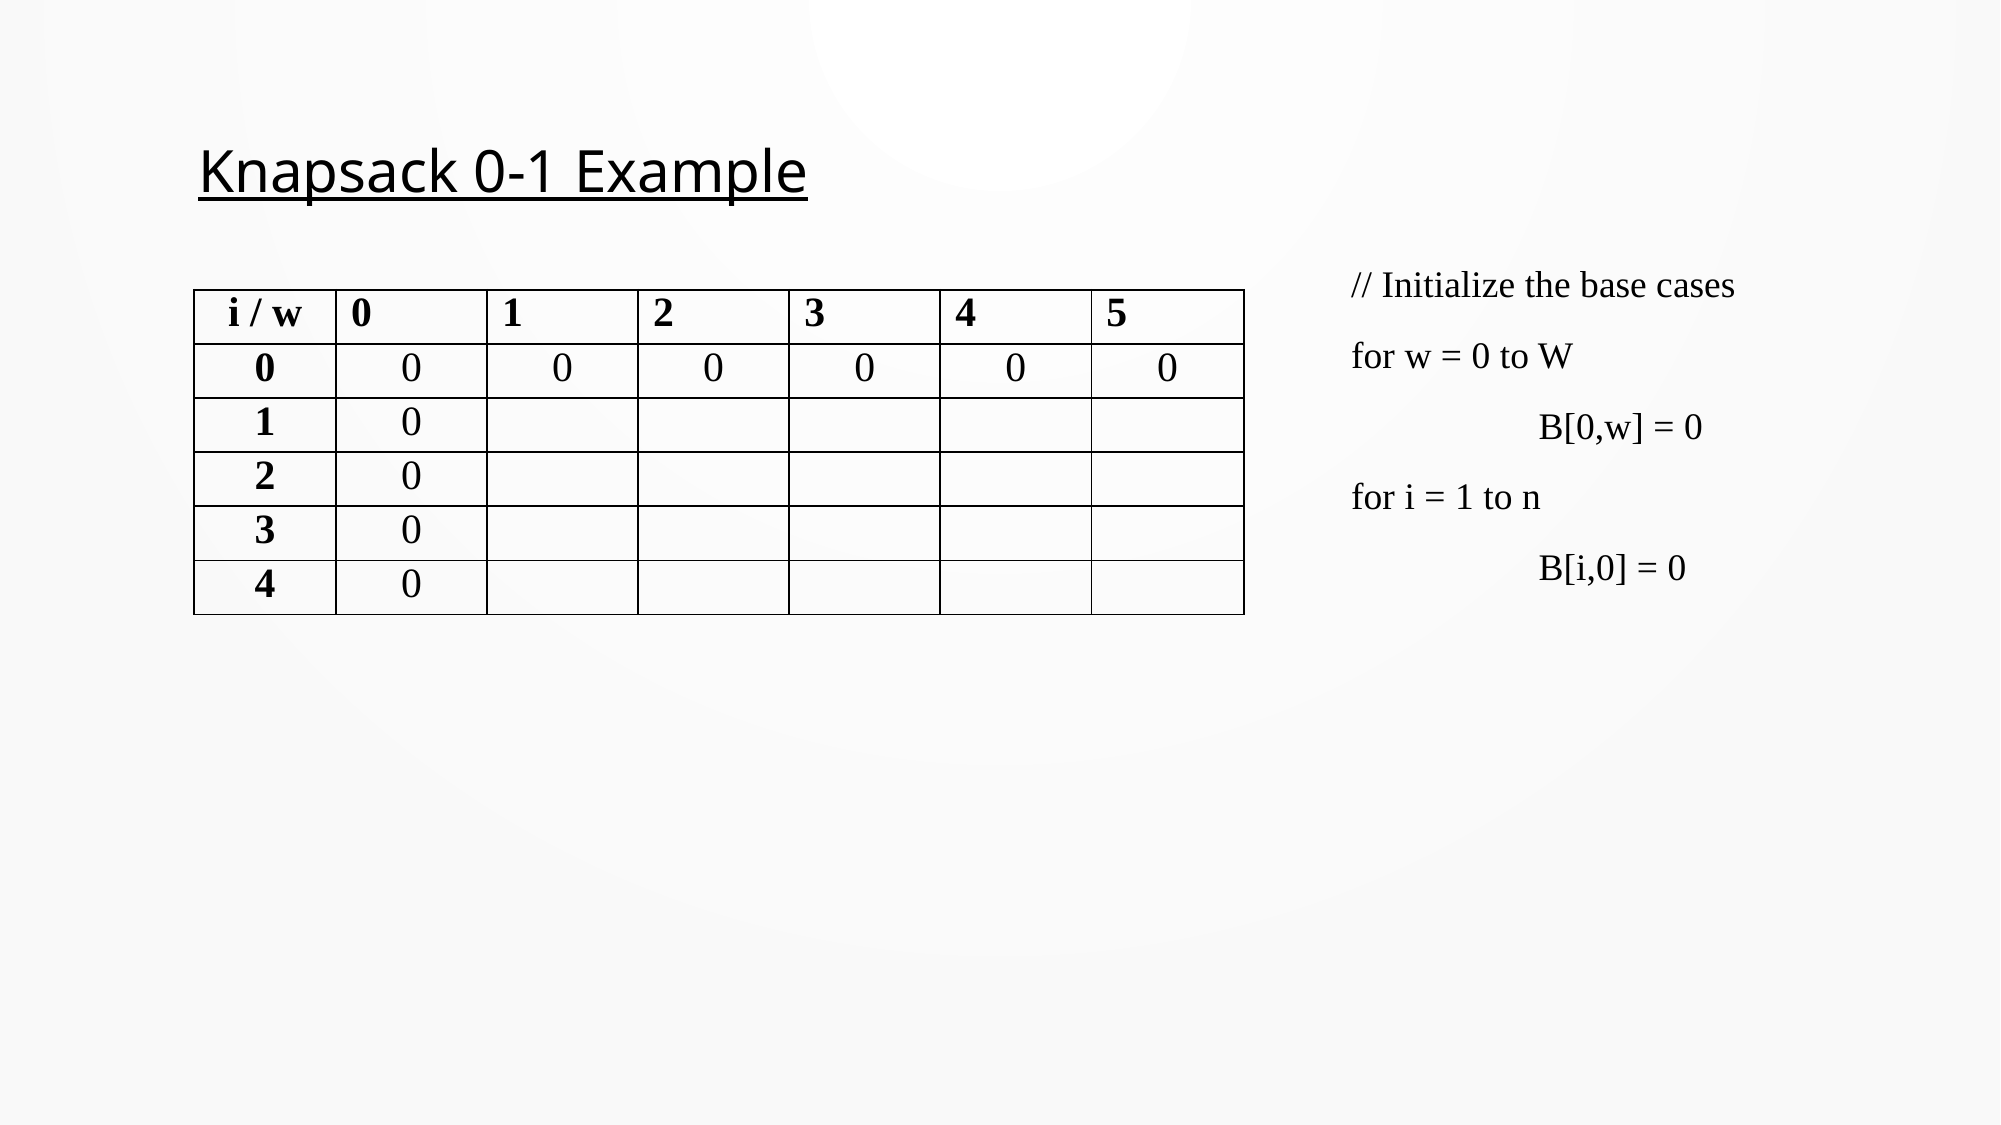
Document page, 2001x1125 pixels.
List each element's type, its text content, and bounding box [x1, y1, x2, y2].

table_cell 0 [941, 345, 1091, 397]
table_cell 1 [195, 399, 335, 451]
table_cell [488, 399, 637, 451]
table_cell 0 [337, 399, 486, 451]
table_header 0 [337, 291, 486, 343]
table_header 5 [1092, 291, 1243, 343]
table_cell 0 [790, 345, 939, 397]
table_cell [790, 453, 939, 505]
table_cell [1092, 399, 1243, 451]
table_cell 0 [195, 345, 335, 397]
table_cell 0 [1092, 345, 1243, 397]
table_cell 2 [195, 453, 335, 505]
table_cell 0 [337, 453, 486, 505]
table_cell 0 [639, 345, 788, 397]
table_cell 0 [488, 345, 637, 397]
table_cell [790, 561, 939, 614]
table_cell [488, 453, 637, 505]
table_cell [790, 399, 939, 451]
table_cell [488, 507, 637, 560]
table_cell [941, 399, 1091, 451]
table_cell [941, 561, 1091, 614]
table_cell 3 [195, 507, 335, 560]
table_header i / w [195, 291, 335, 343]
table_cell 0 [337, 345, 486, 397]
table_cell 0 [337, 507, 486, 560]
table_cell 0 [337, 561, 486, 614]
table_cell [1092, 453, 1243, 505]
title Knapsack 0-1 Example [183, 134, 1824, 322]
table_header 2 [639, 291, 788, 343]
table_cell [1092, 507, 1243, 560]
table_cell 4 [195, 561, 335, 614]
list // Initialize the base cases for w = 0 to W B[0,w] = 0 for i = 1 to n B[i,0] = 0 [1336, 248, 2000, 674]
table_cell [1092, 561, 1243, 614]
table_header 4 [941, 291, 1091, 343]
table_cell [941, 453, 1091, 505]
table_cell [639, 453, 788, 505]
table_cell [639, 561, 788, 614]
table_cell [790, 507, 939, 560]
table_cell [639, 507, 788, 560]
table_cell [639, 399, 788, 451]
table_header 1 [488, 291, 637, 343]
table_cell [488, 561, 637, 614]
table_header 3 [790, 291, 939, 343]
table_cell [941, 507, 1091, 560]
